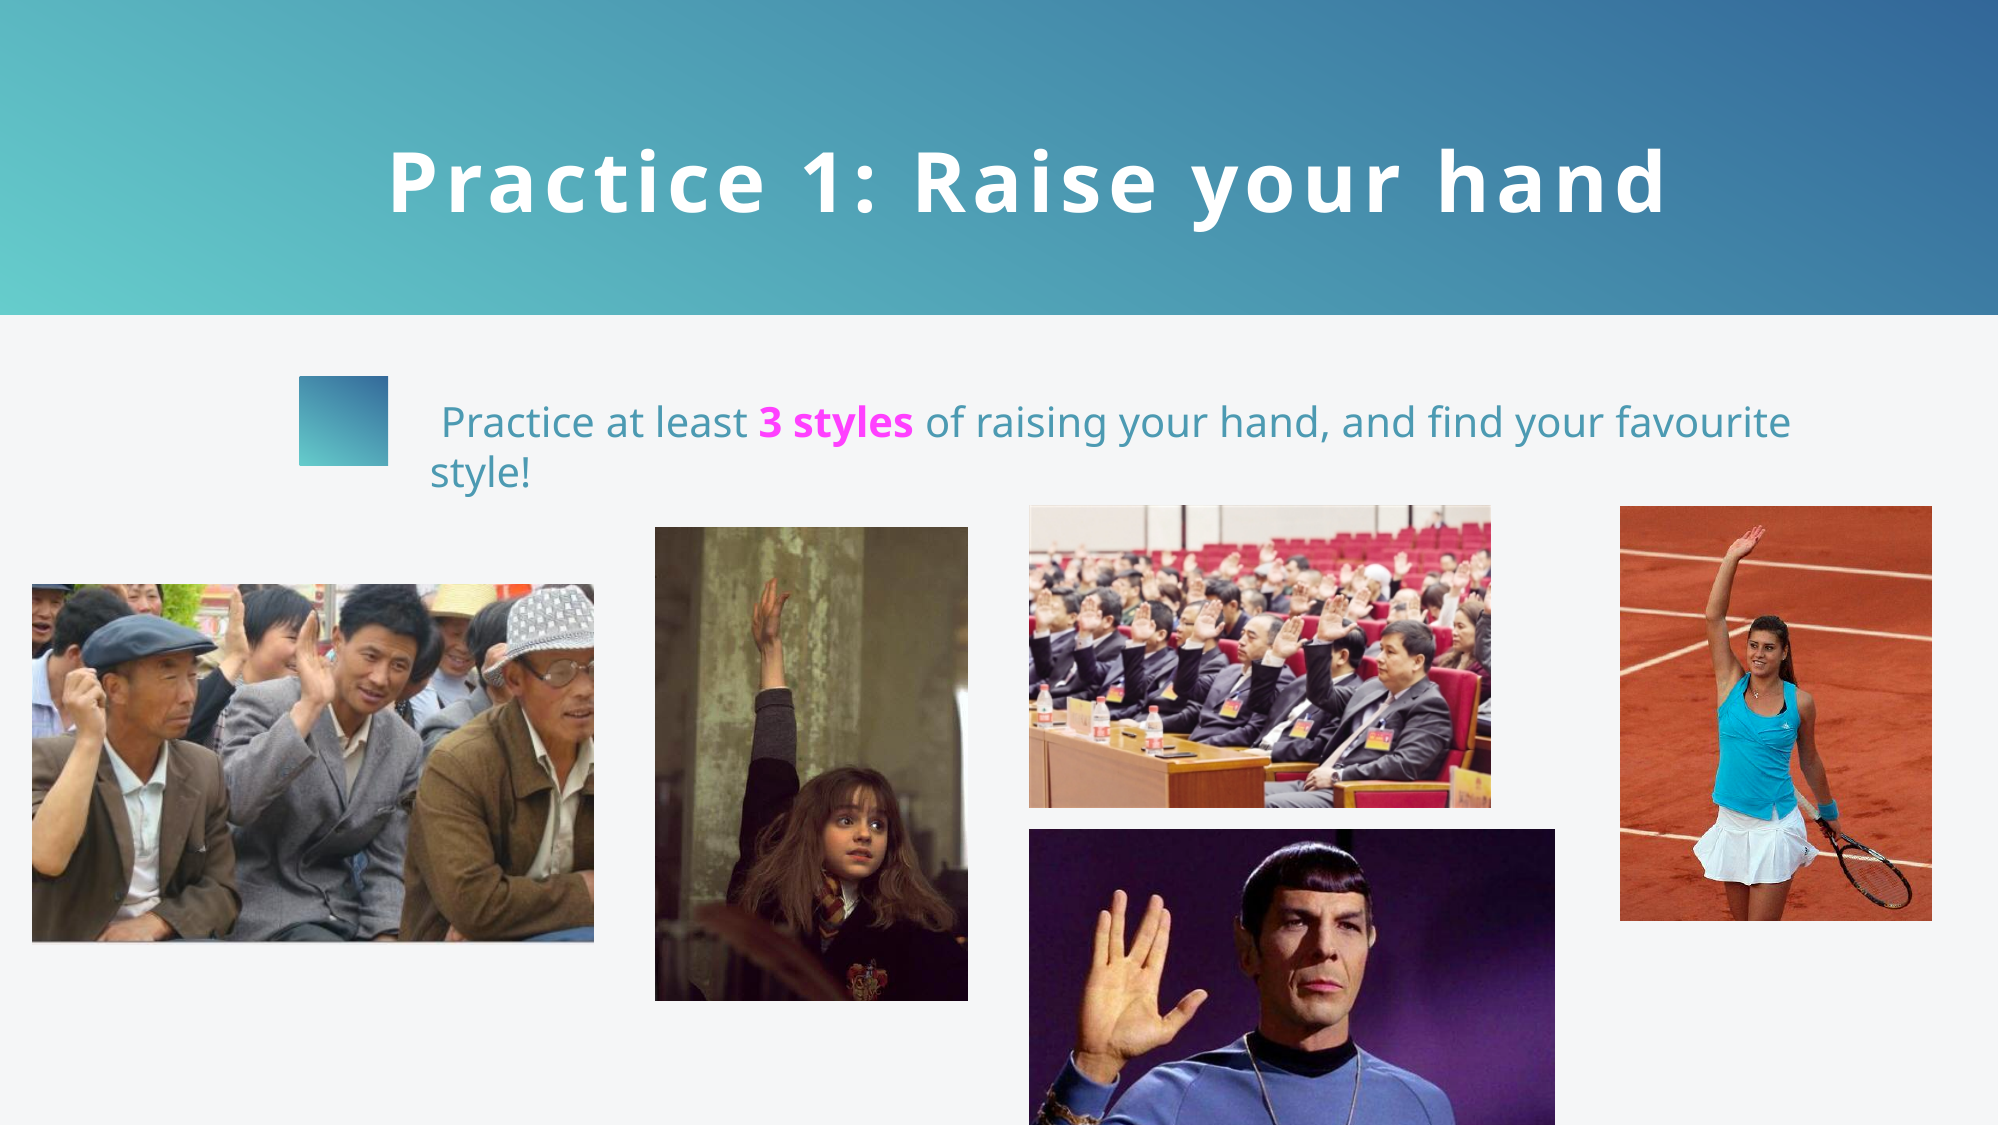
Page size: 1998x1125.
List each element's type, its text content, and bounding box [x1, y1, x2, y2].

text_box Practice at least 3 styles of raising your hand, and find your favourite style! [422, 388, 1845, 504]
text_box [0, 0, 1998, 315]
picture [32, 584, 594, 945]
picture [1619, 506, 1932, 921]
text_box Practice 1: Raise your hand [355, 122, 1700, 237]
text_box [302, 377, 386, 473]
picture [1029, 829, 1555, 1125]
picture [655, 527, 968, 1002]
picture [1029, 505, 1491, 808]
